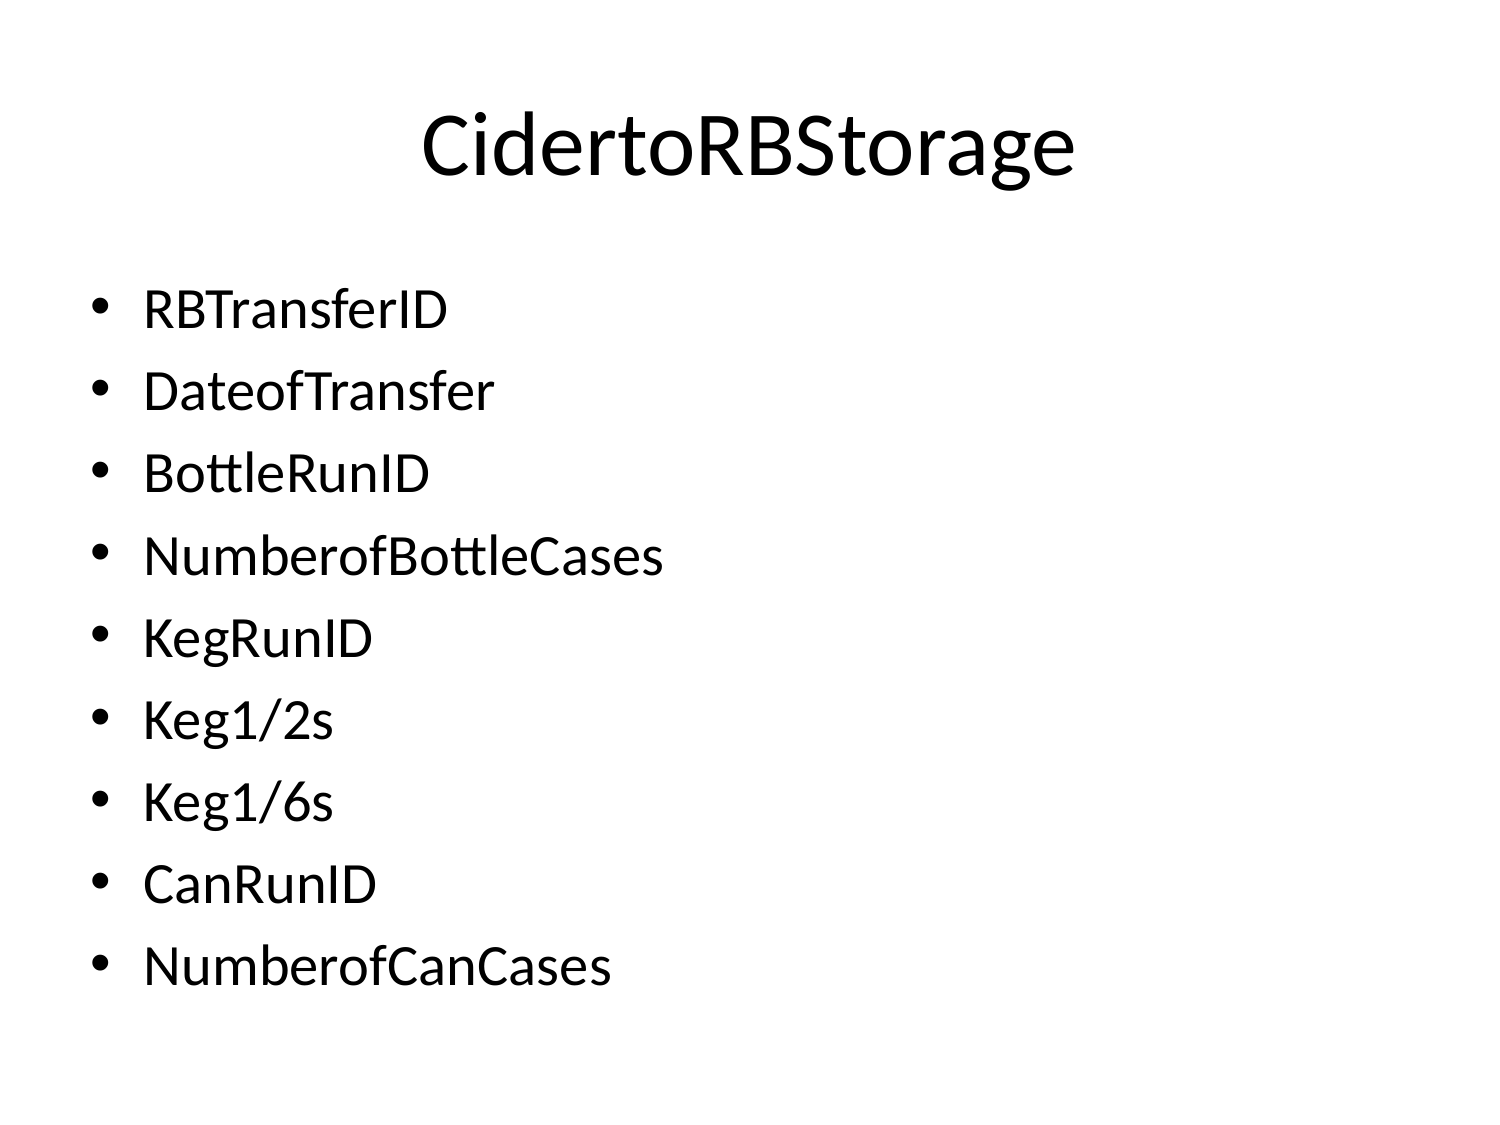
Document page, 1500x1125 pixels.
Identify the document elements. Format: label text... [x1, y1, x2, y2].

list RBTransferID DateofTransfer BottleRunID NumberofBottleCases KegRunID Keg1/2s Keg1/6s CanRunID NumberofCanCases [75, 262, 1425, 1005]
title CidertoRBStorage [75, 45, 1425, 233]
